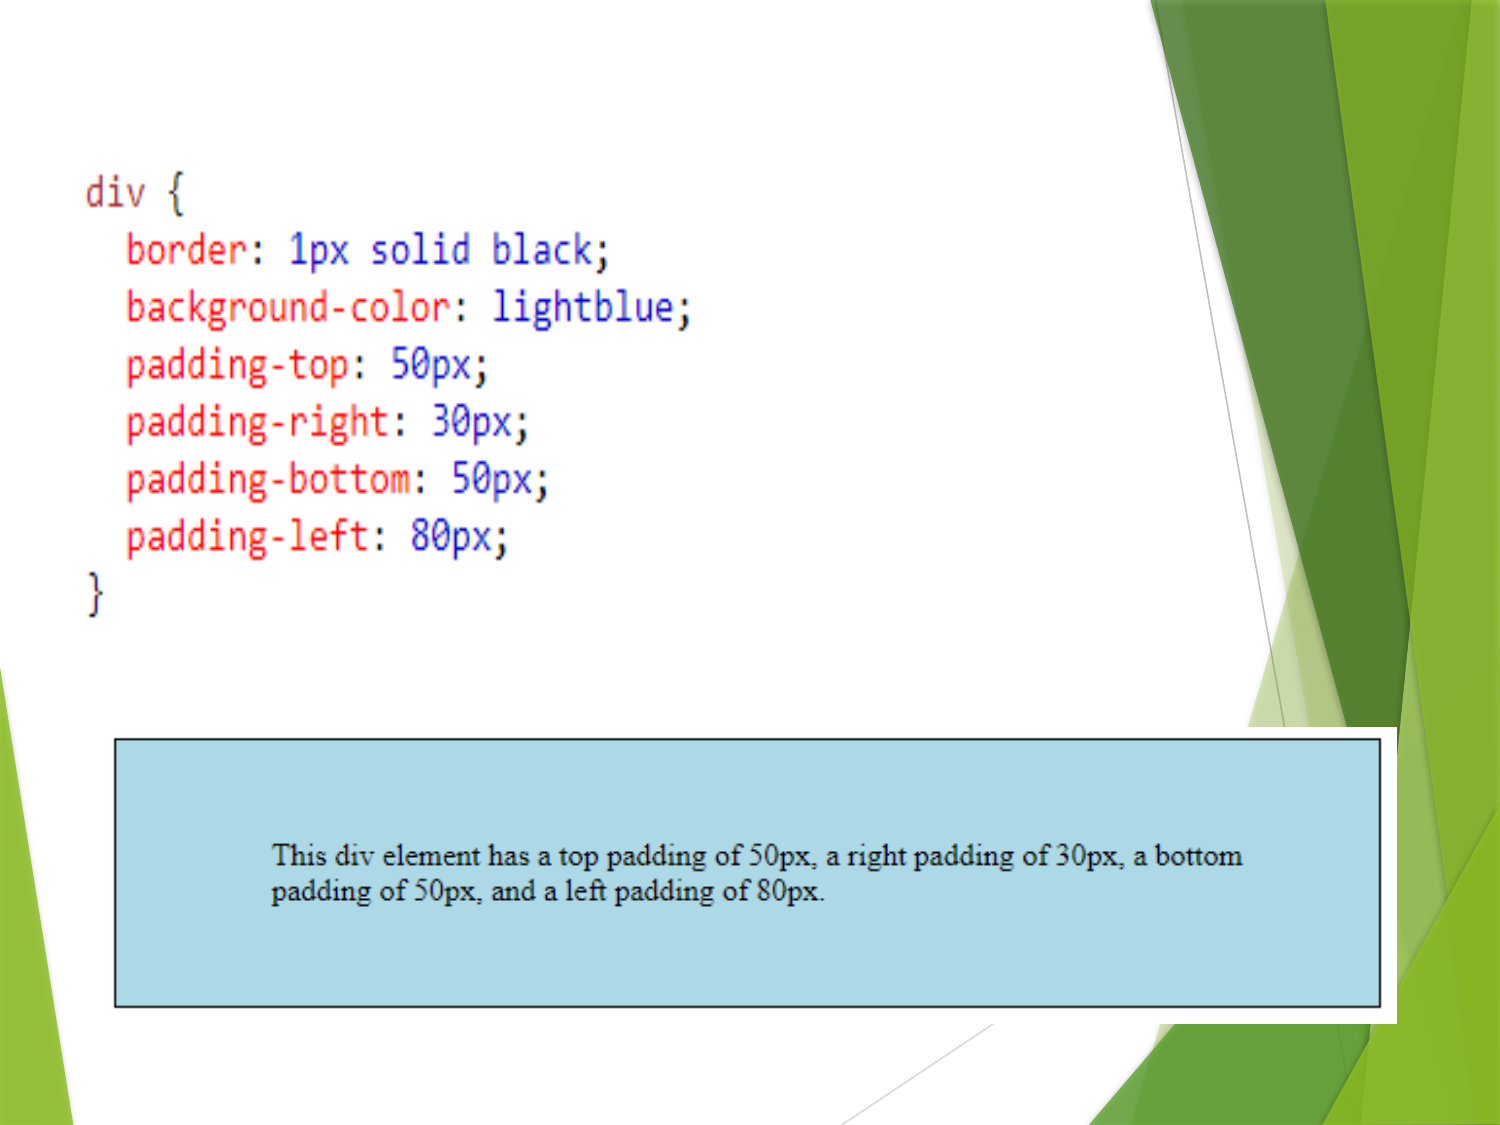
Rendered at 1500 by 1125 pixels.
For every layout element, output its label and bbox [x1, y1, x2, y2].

picture [102, 727, 1398, 1024]
picture [76, 160, 763, 634]
